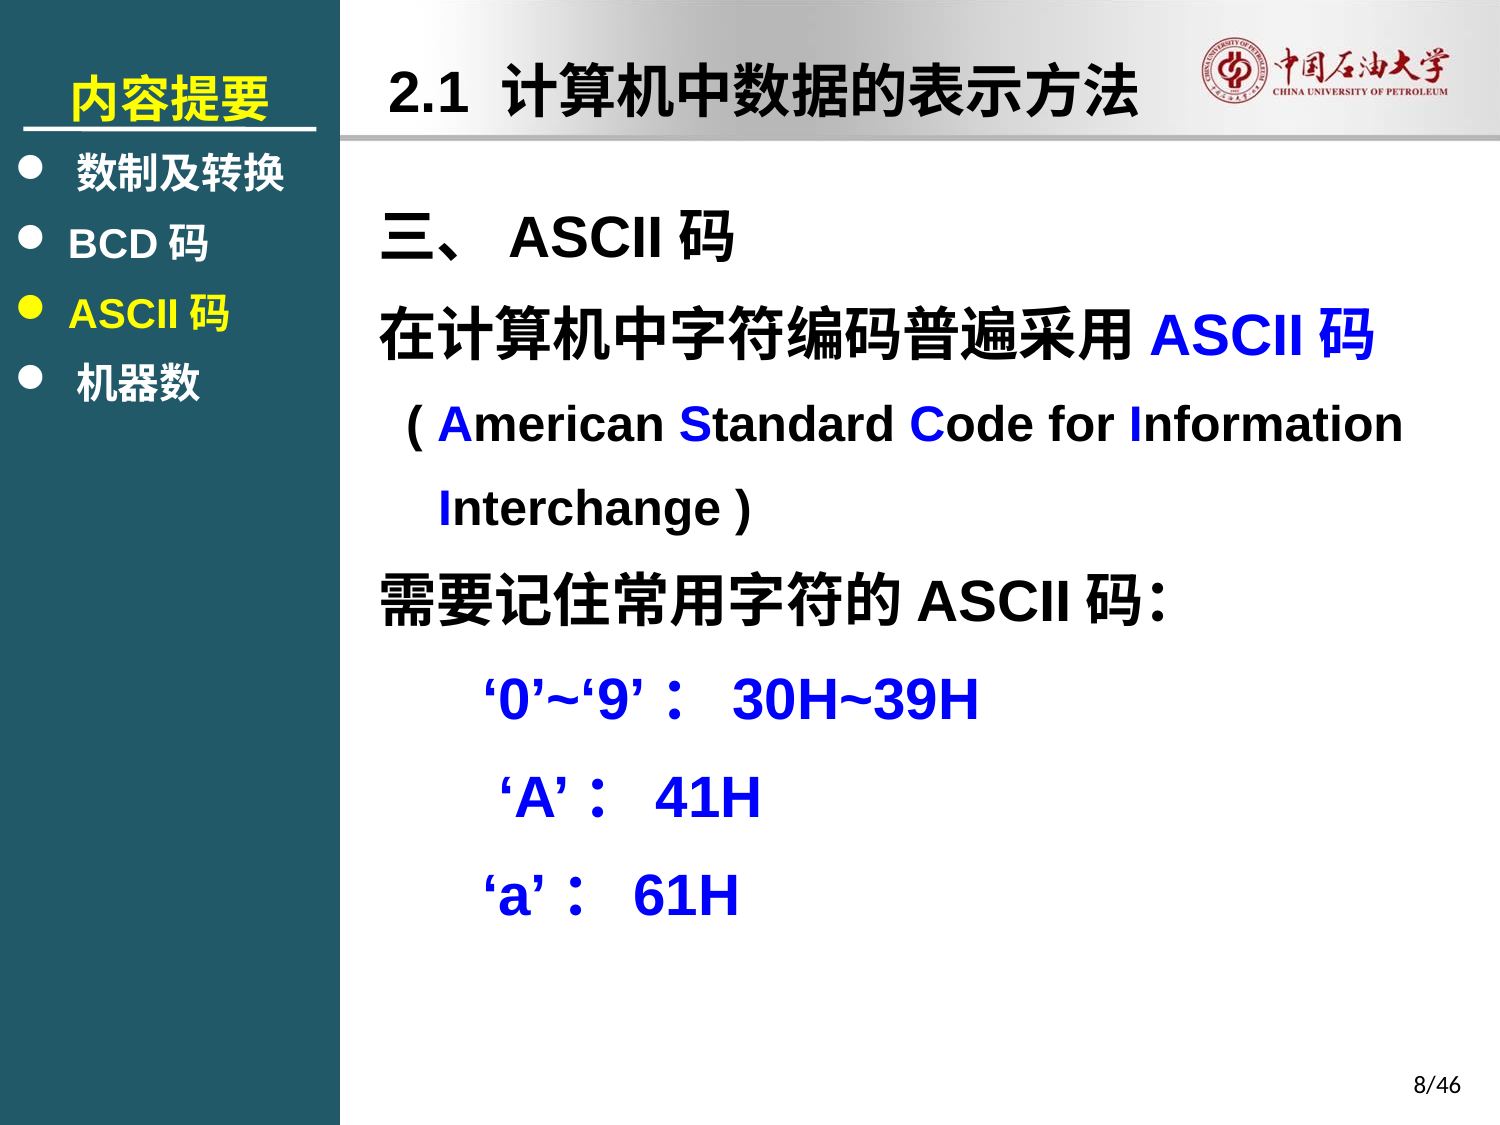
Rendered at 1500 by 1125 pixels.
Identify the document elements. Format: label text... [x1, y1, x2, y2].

text_box 内容提要 数制及转换 BCD码 ASCII码 机器数 [0, 0, 342, 1125]
picture [342, 0, 1500, 1125]
slide_number 8/46 [1349, 1053, 1477, 1114]
text_box 2.1 计算机中数据的表示方法 [373, 46, 1156, 132]
list 三、ASCII码 在计算机中字符编码普遍采用ASCII码 ( American Standard Code for Information Interchange ) 需要记住常用字符的ASCII码： ‘0’~‘9’：30H~39H ‘A’：41H ‘a’：61H [363, 163, 1466, 1055]
